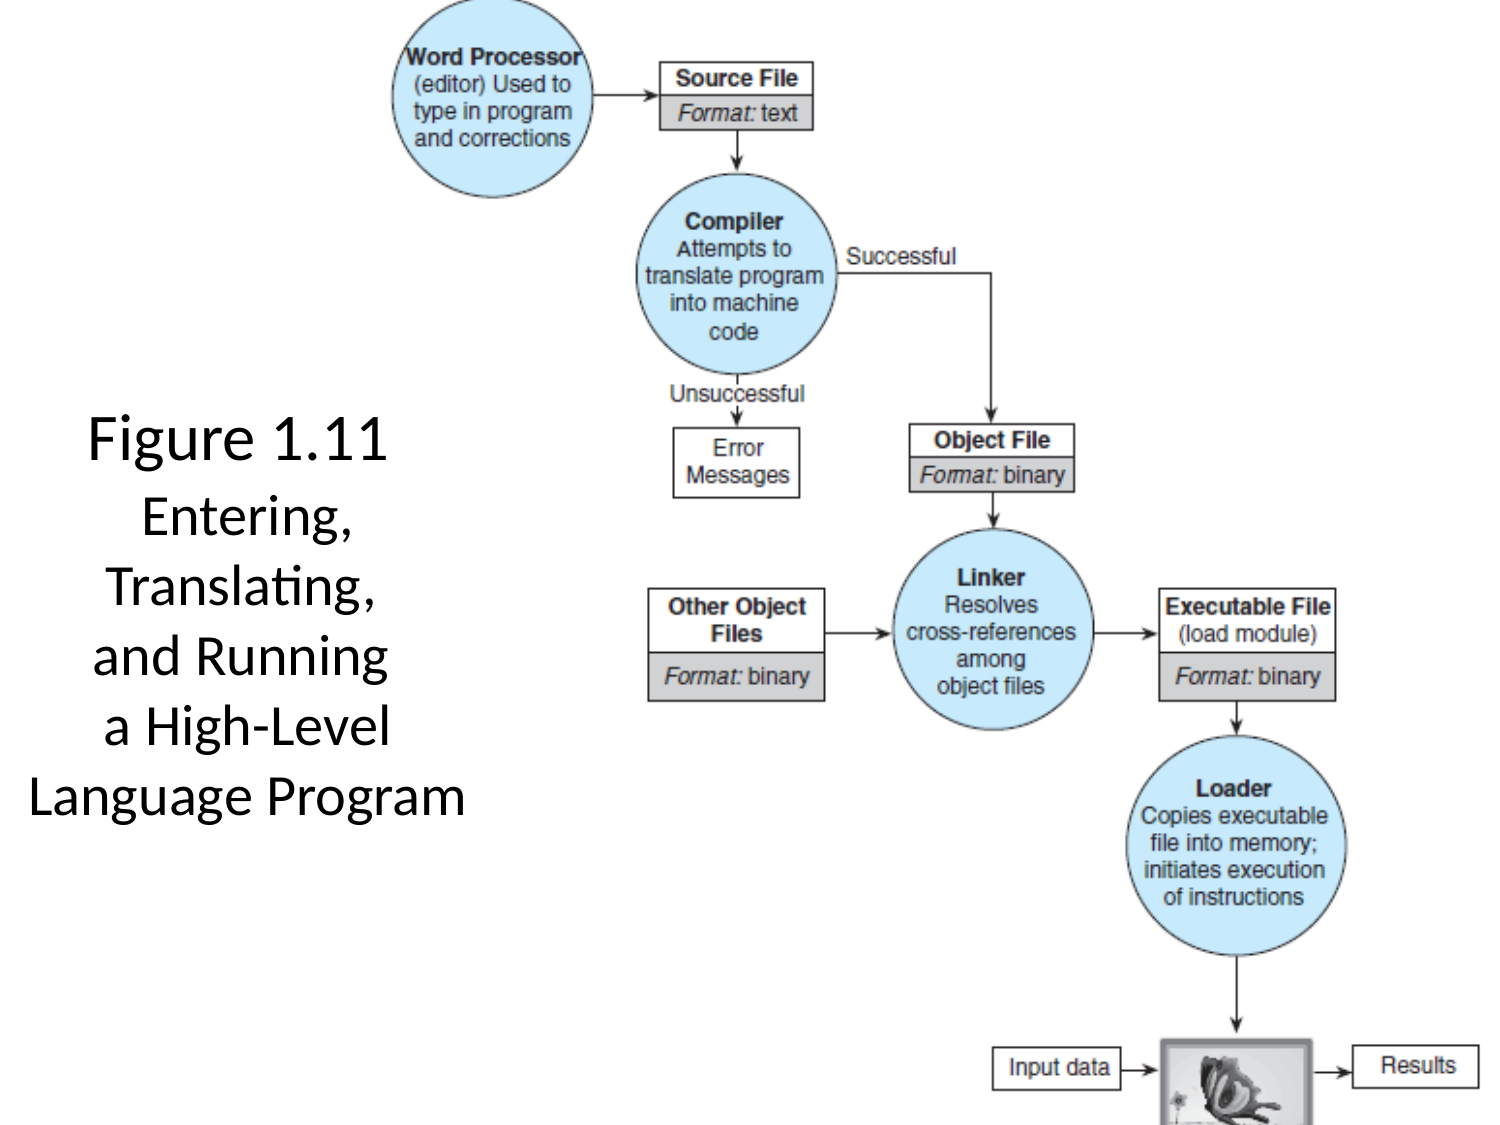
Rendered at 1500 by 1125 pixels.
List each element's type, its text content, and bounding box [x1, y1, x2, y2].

title Figure 1.11 Entering, Translating, and Running a High-Level Language Program [0, 312, 369, 893]
picture [374, 0, 1482, 1125]
